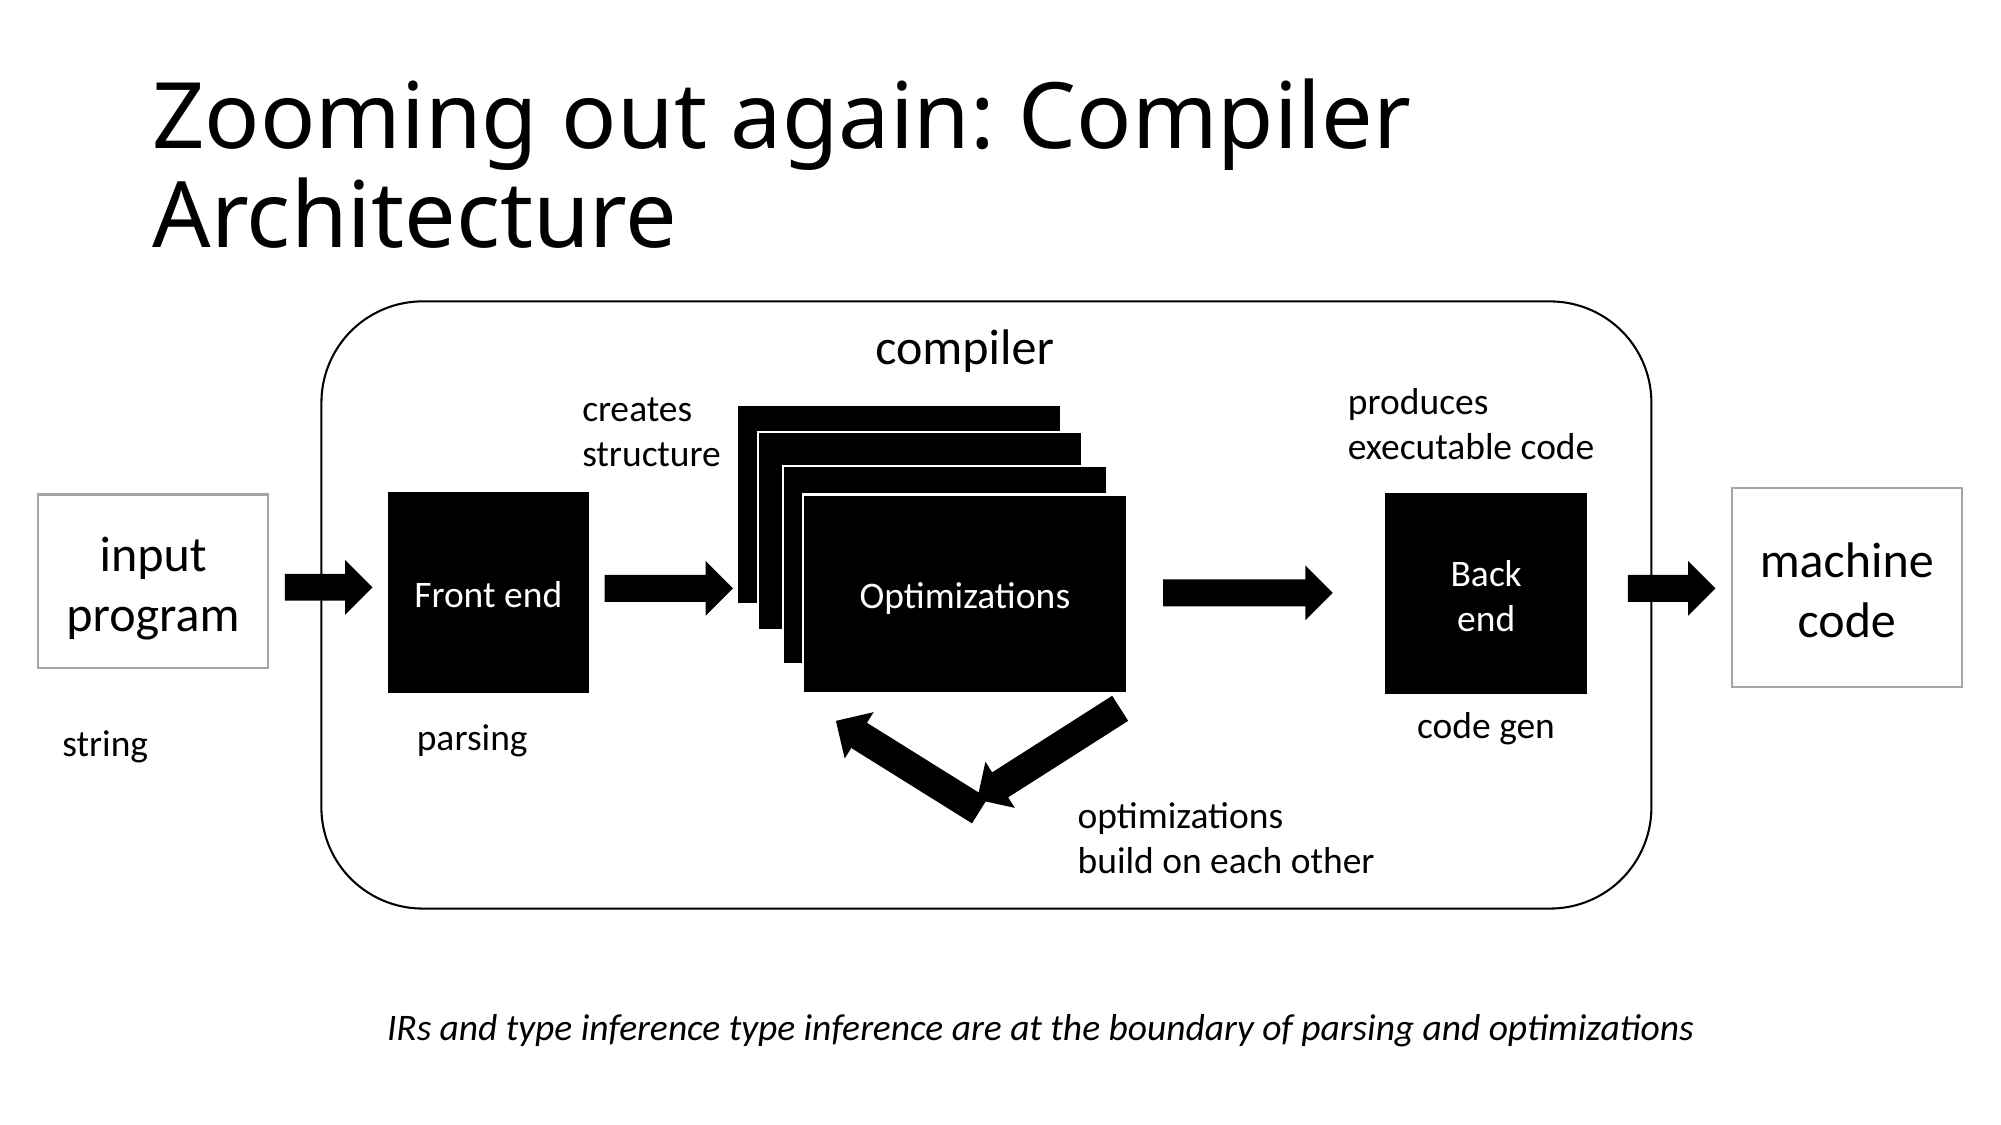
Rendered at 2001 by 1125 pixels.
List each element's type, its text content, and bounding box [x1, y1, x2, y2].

text_box compiler [860, 306, 1070, 382]
text_box [978, 695, 1129, 808]
text_box creates structure [567, 376, 737, 482]
text_box produces executable code [1333, 369, 1610, 475]
text_box optimizations build on each other [1062, 783, 1390, 889]
text_box parsing [402, 705, 543, 766]
text_box input program [37, 493, 269, 669]
text_box [1653, 561, 1716, 616]
text_box [835, 712, 988, 824]
title Zooming out again: Compiler Architecture [137, 59, 1863, 278]
text_box [284, 573, 320, 601]
text_box IRs and type inference type inference are at the boundary of parsing and optimizations [372, 995, 1710, 1056]
text_box [320, 300, 1653, 910]
text_box string [47, 711, 164, 772]
text_box machine code [1731, 487, 1963, 688]
text_box code gen [1402, 693, 1570, 753]
